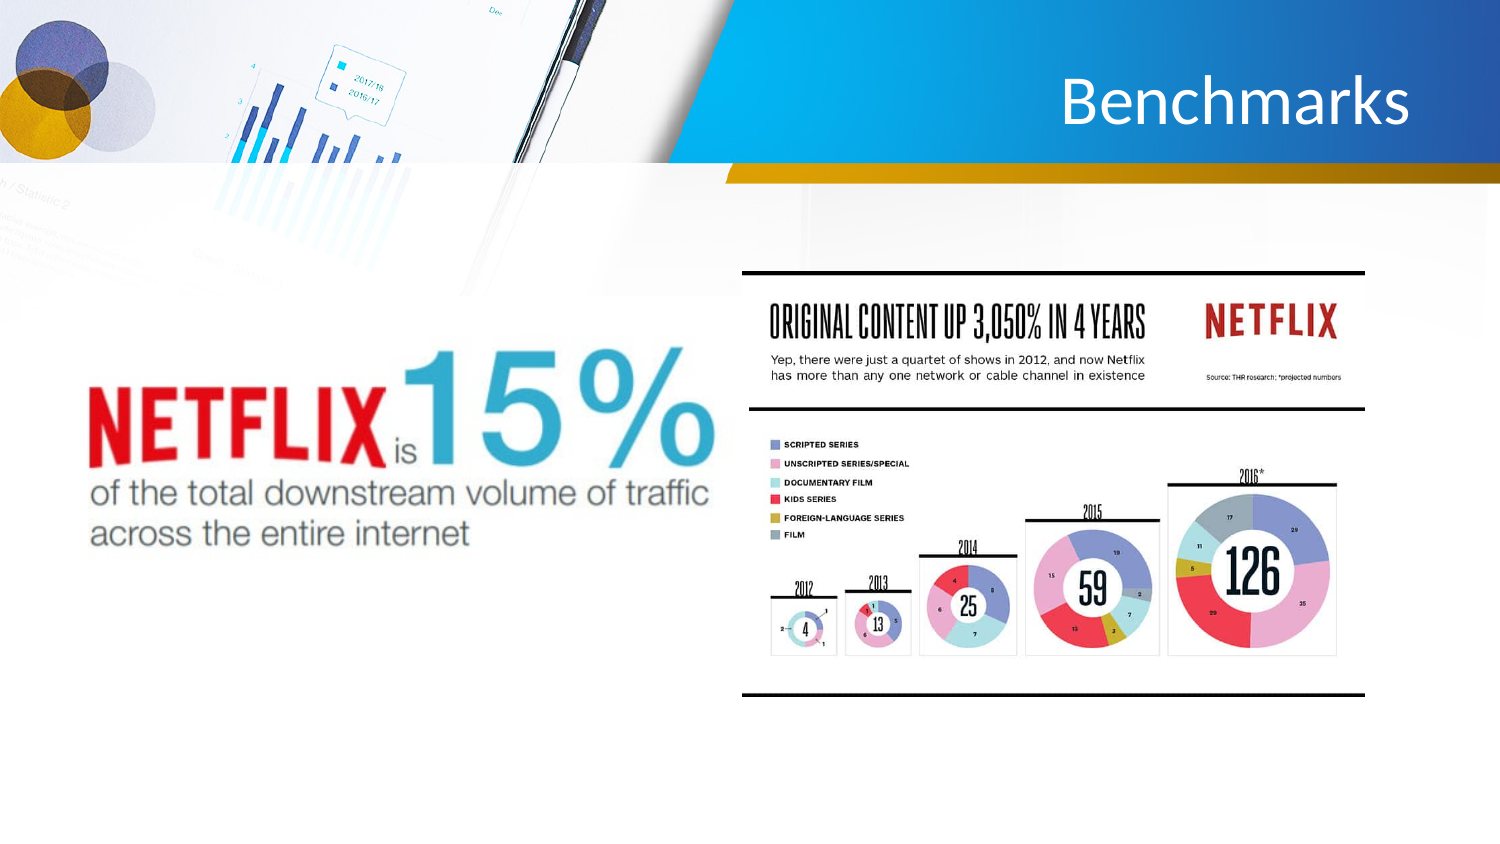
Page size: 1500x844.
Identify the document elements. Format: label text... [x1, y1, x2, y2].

title Benchmarks [73, 46, 1427, 147]
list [741, 271, 1366, 697]
picture [0, 0, 1500, 844]
